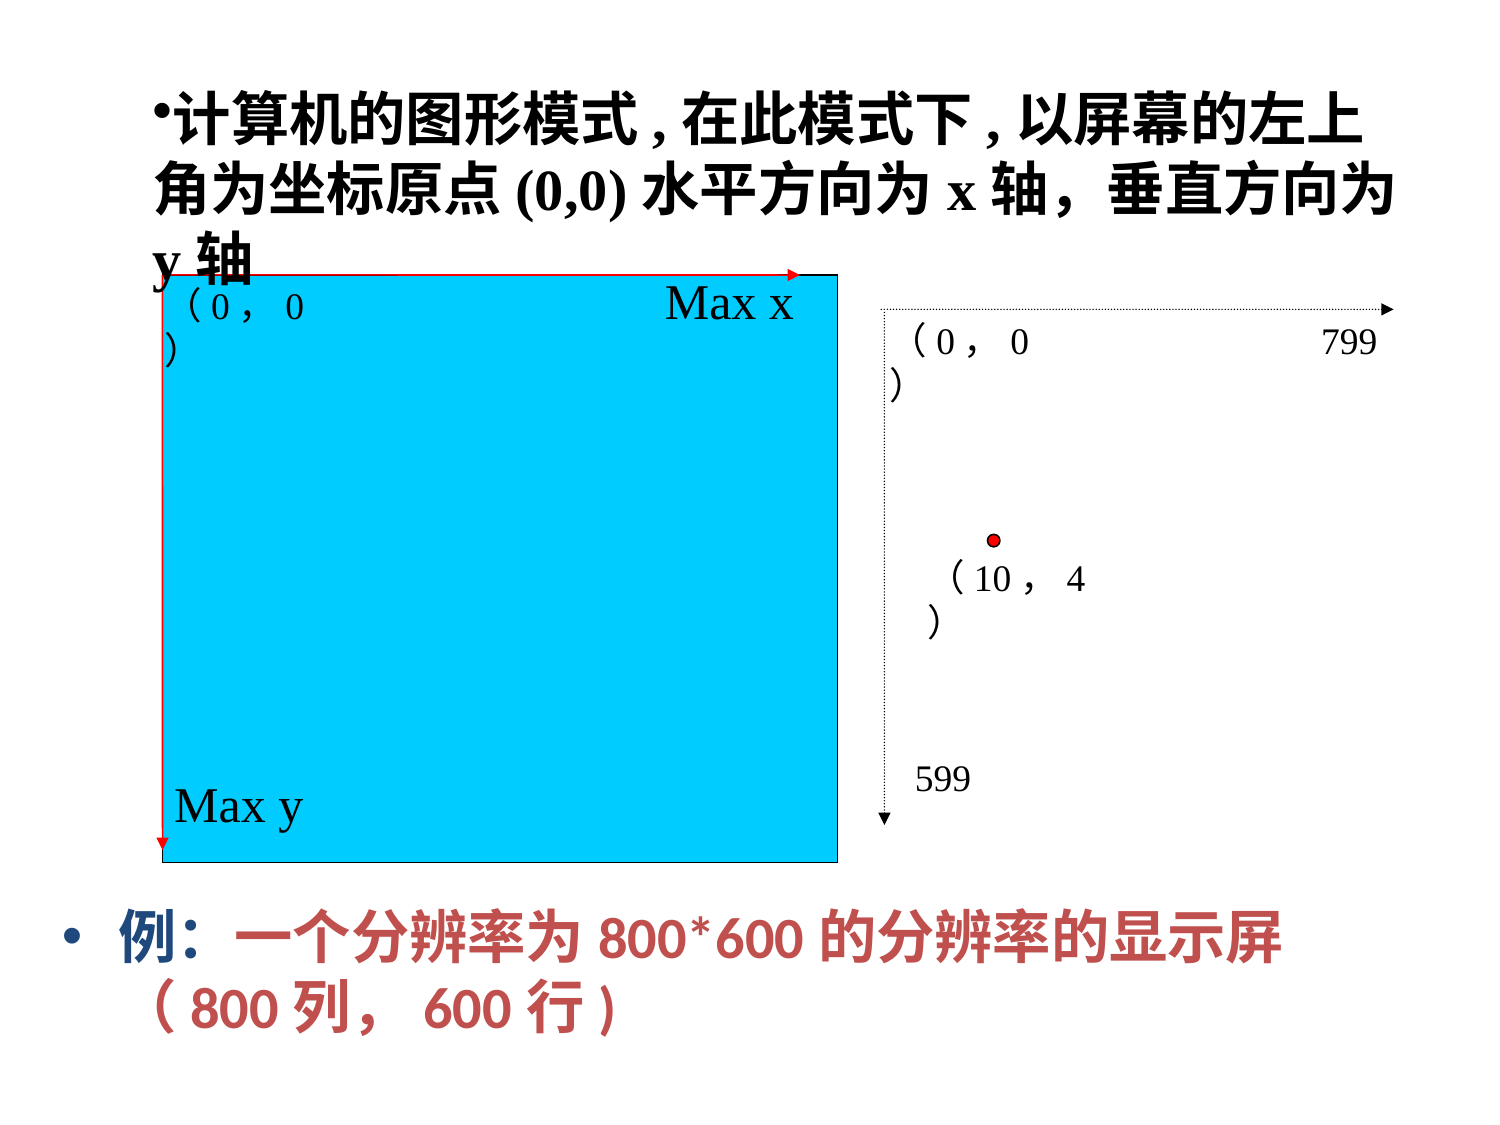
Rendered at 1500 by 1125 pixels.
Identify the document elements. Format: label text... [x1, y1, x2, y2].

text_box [874, 309, 1426, 826]
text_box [149, 262, 876, 863]
text_box 计算机的图形模式,在此模式下,以屏幕的左上角为坐标原点(0,0)水平方向为x轴，垂直方向为y轴 [137, 75, 1438, 300]
list 例：一个分辨率为800*600的分辨率的显示屏（800列，600行) [46, 893, 1457, 1056]
